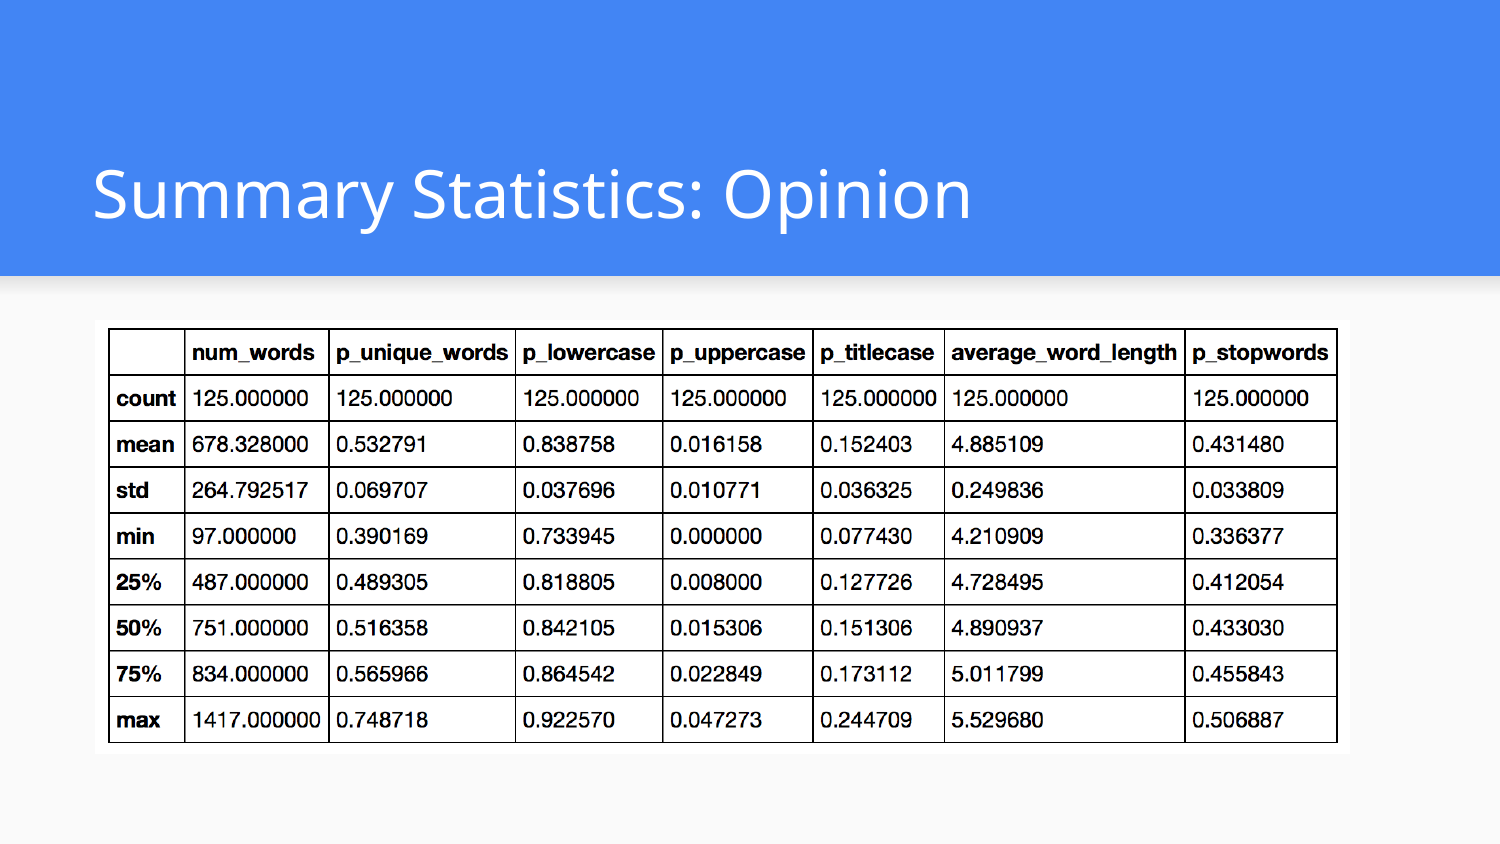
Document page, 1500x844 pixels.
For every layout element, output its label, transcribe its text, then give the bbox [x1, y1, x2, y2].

picture [95, 319, 1351, 755]
title Summary Statistics: Opinion [77, 121, 1427, 248]
